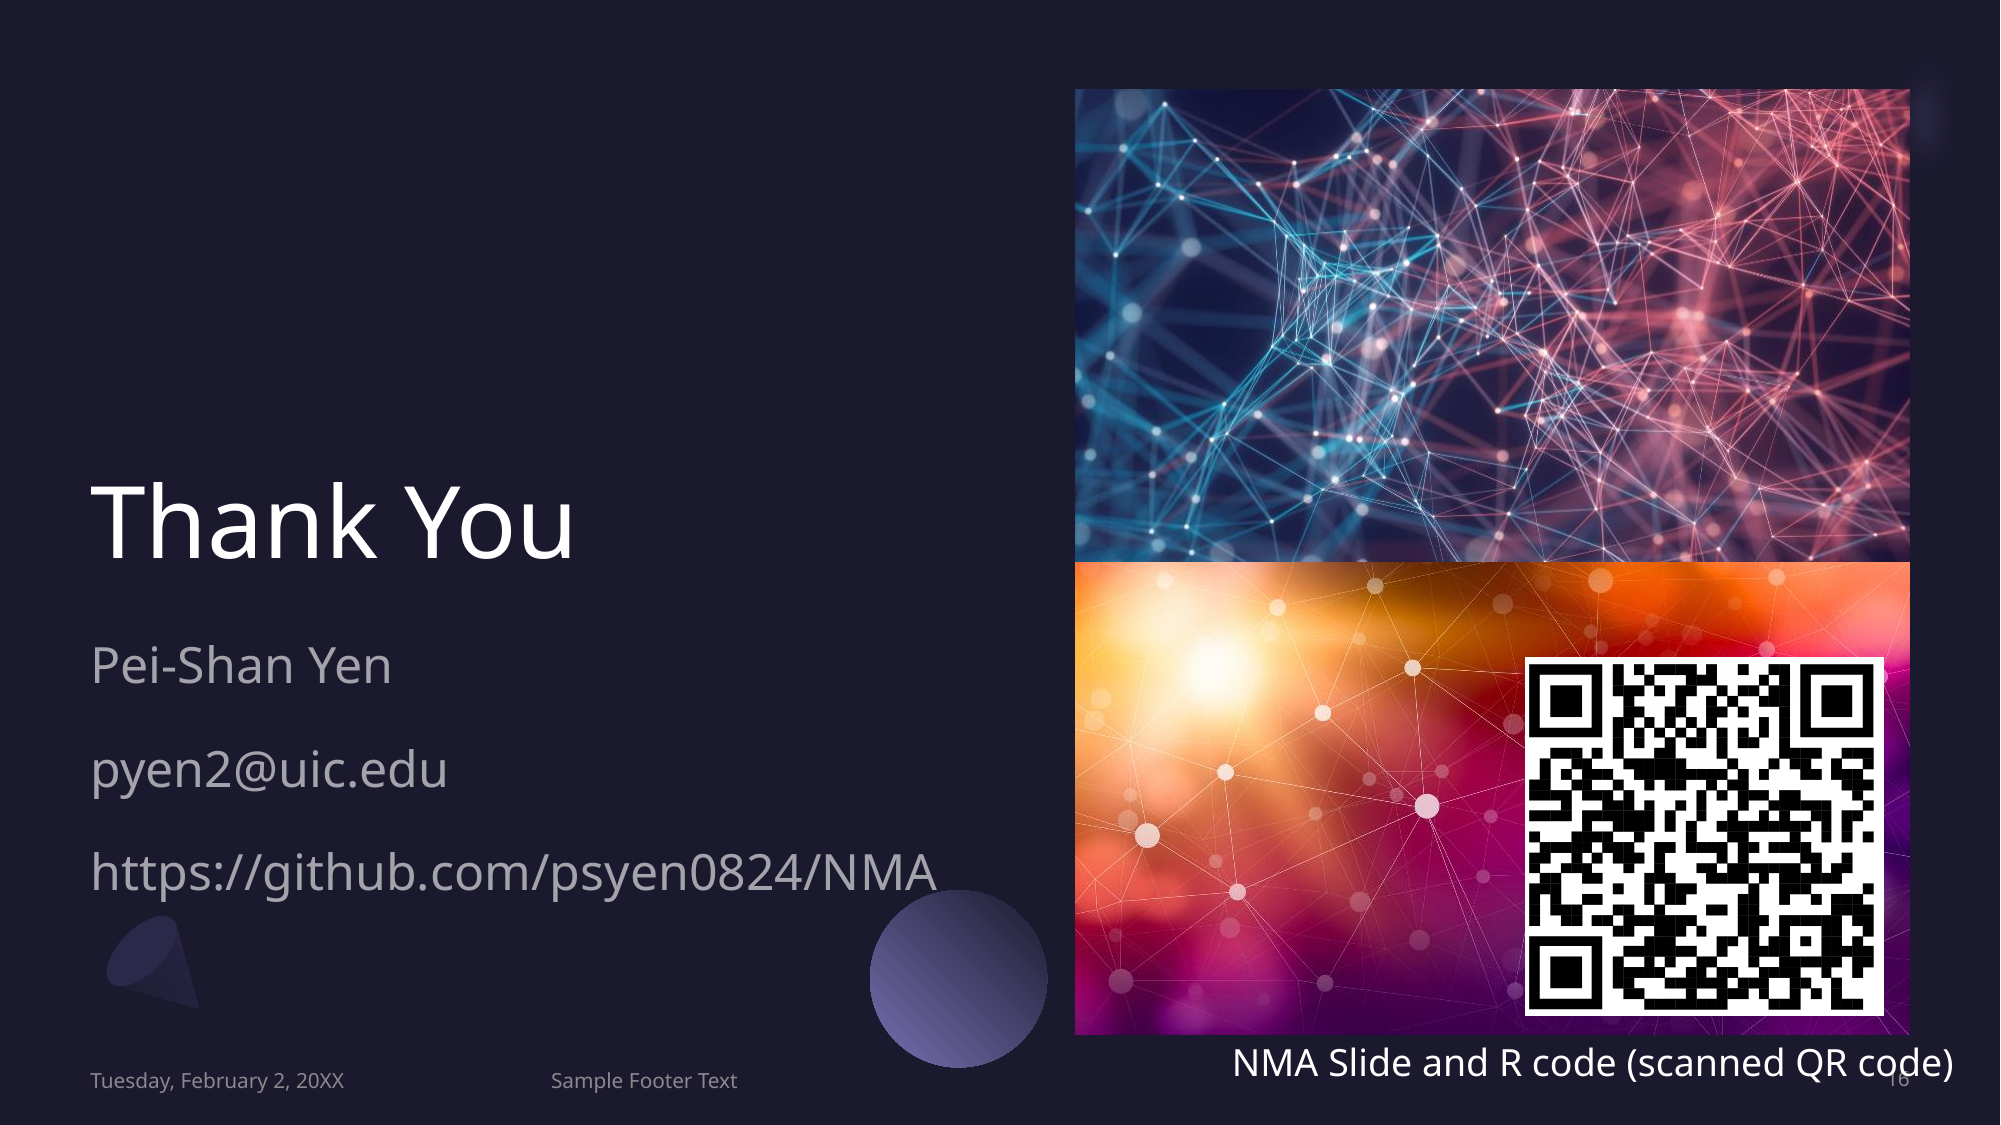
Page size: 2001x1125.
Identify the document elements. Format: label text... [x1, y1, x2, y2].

text_box NMA Slide and R code (scanned QR code) [1217, 1032, 2000, 1092]
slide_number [90, 1067, 522, 1093]
picture [1075, 89, 1910, 1035]
title Thank You [90, 90, 983, 580]
footer Sample Footer Text [551, 1067, 1598, 1093]
subtitle Pei-Shan Yen pyen2@uic.edu https://github.com/psyen0824/NMA [90, 627, 983, 1000]
